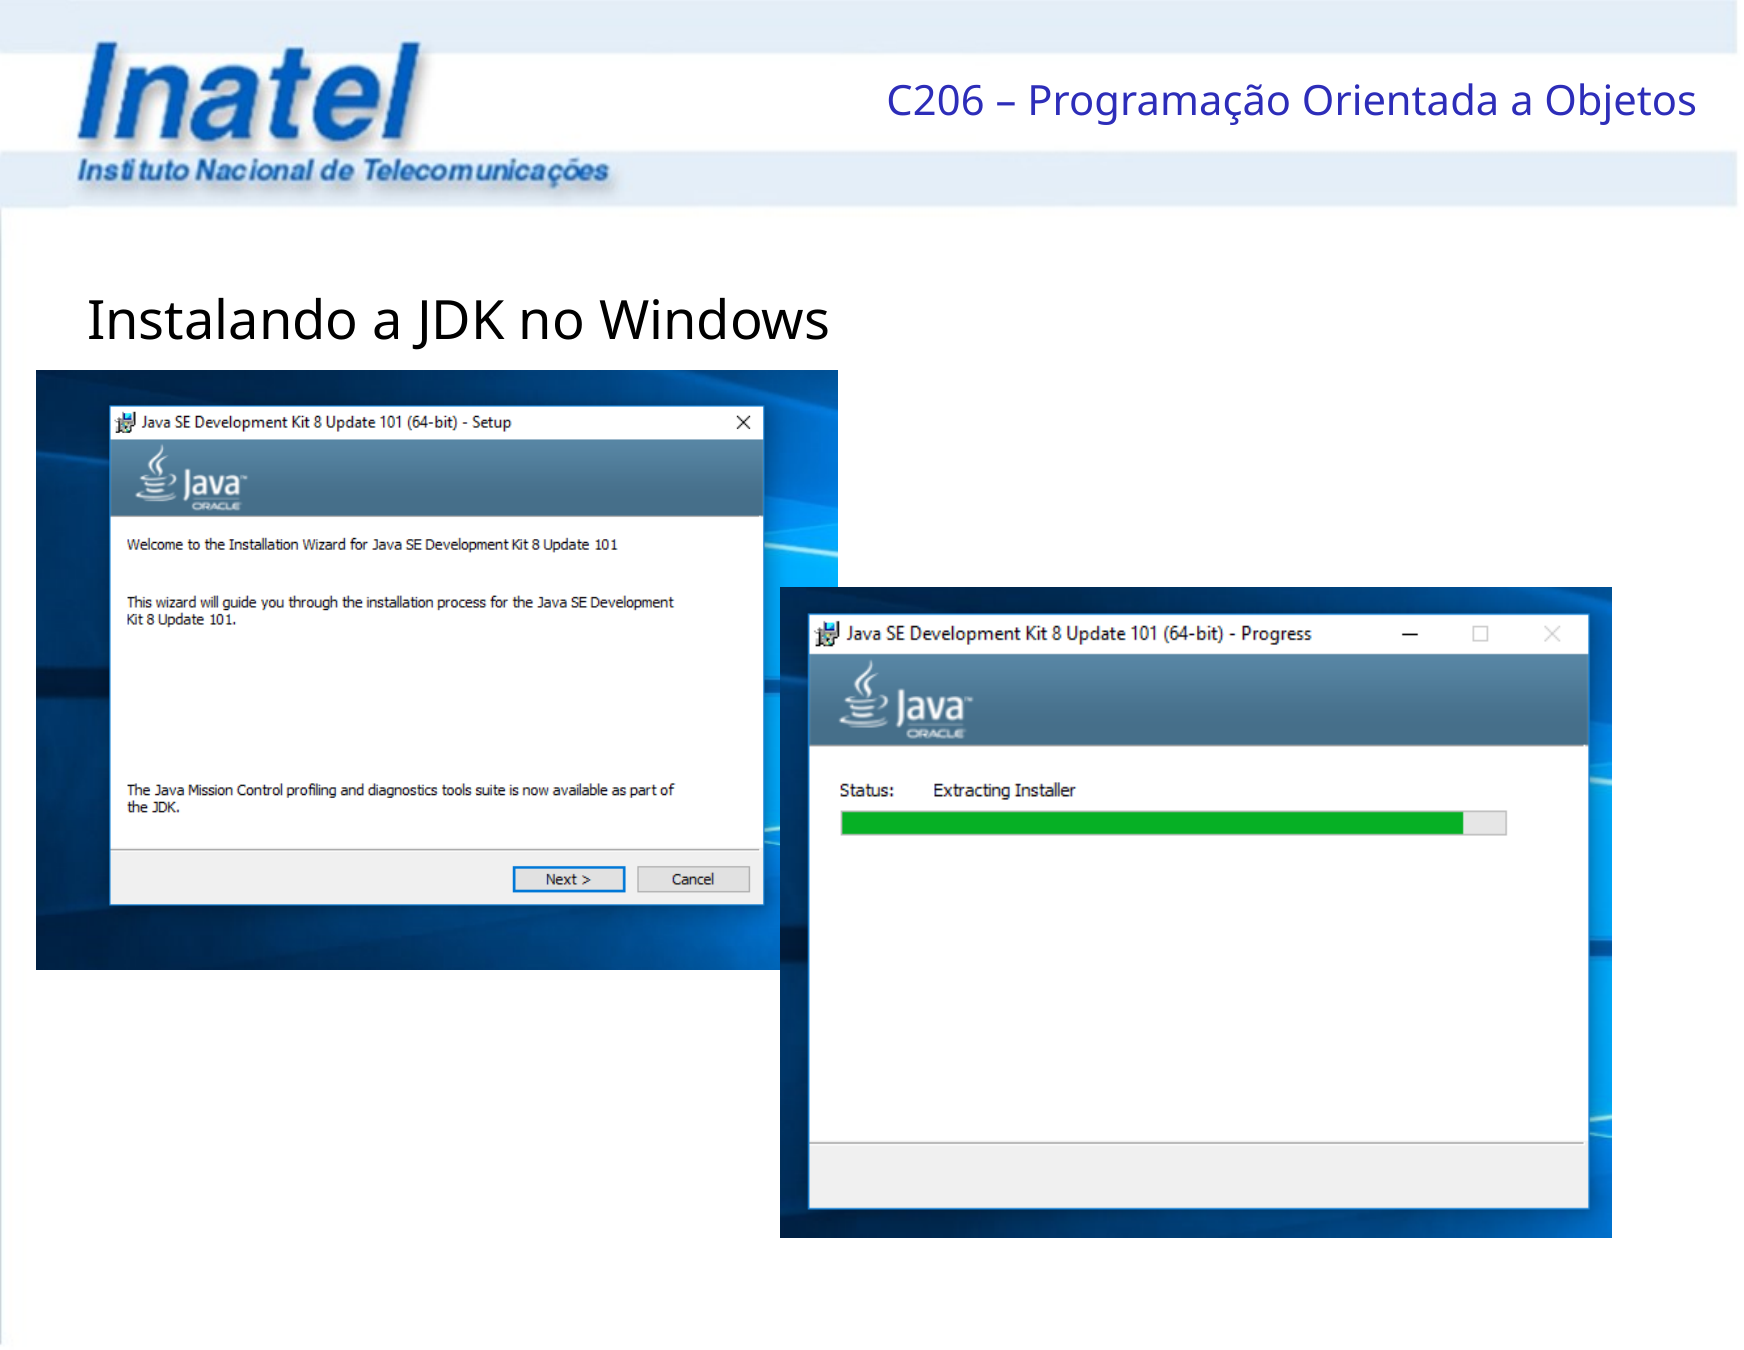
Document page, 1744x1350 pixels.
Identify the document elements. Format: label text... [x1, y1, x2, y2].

text_box Instalando a JDK no Windows [87, 230, 1657, 405]
picture [0, 0, 1744, 1350]
